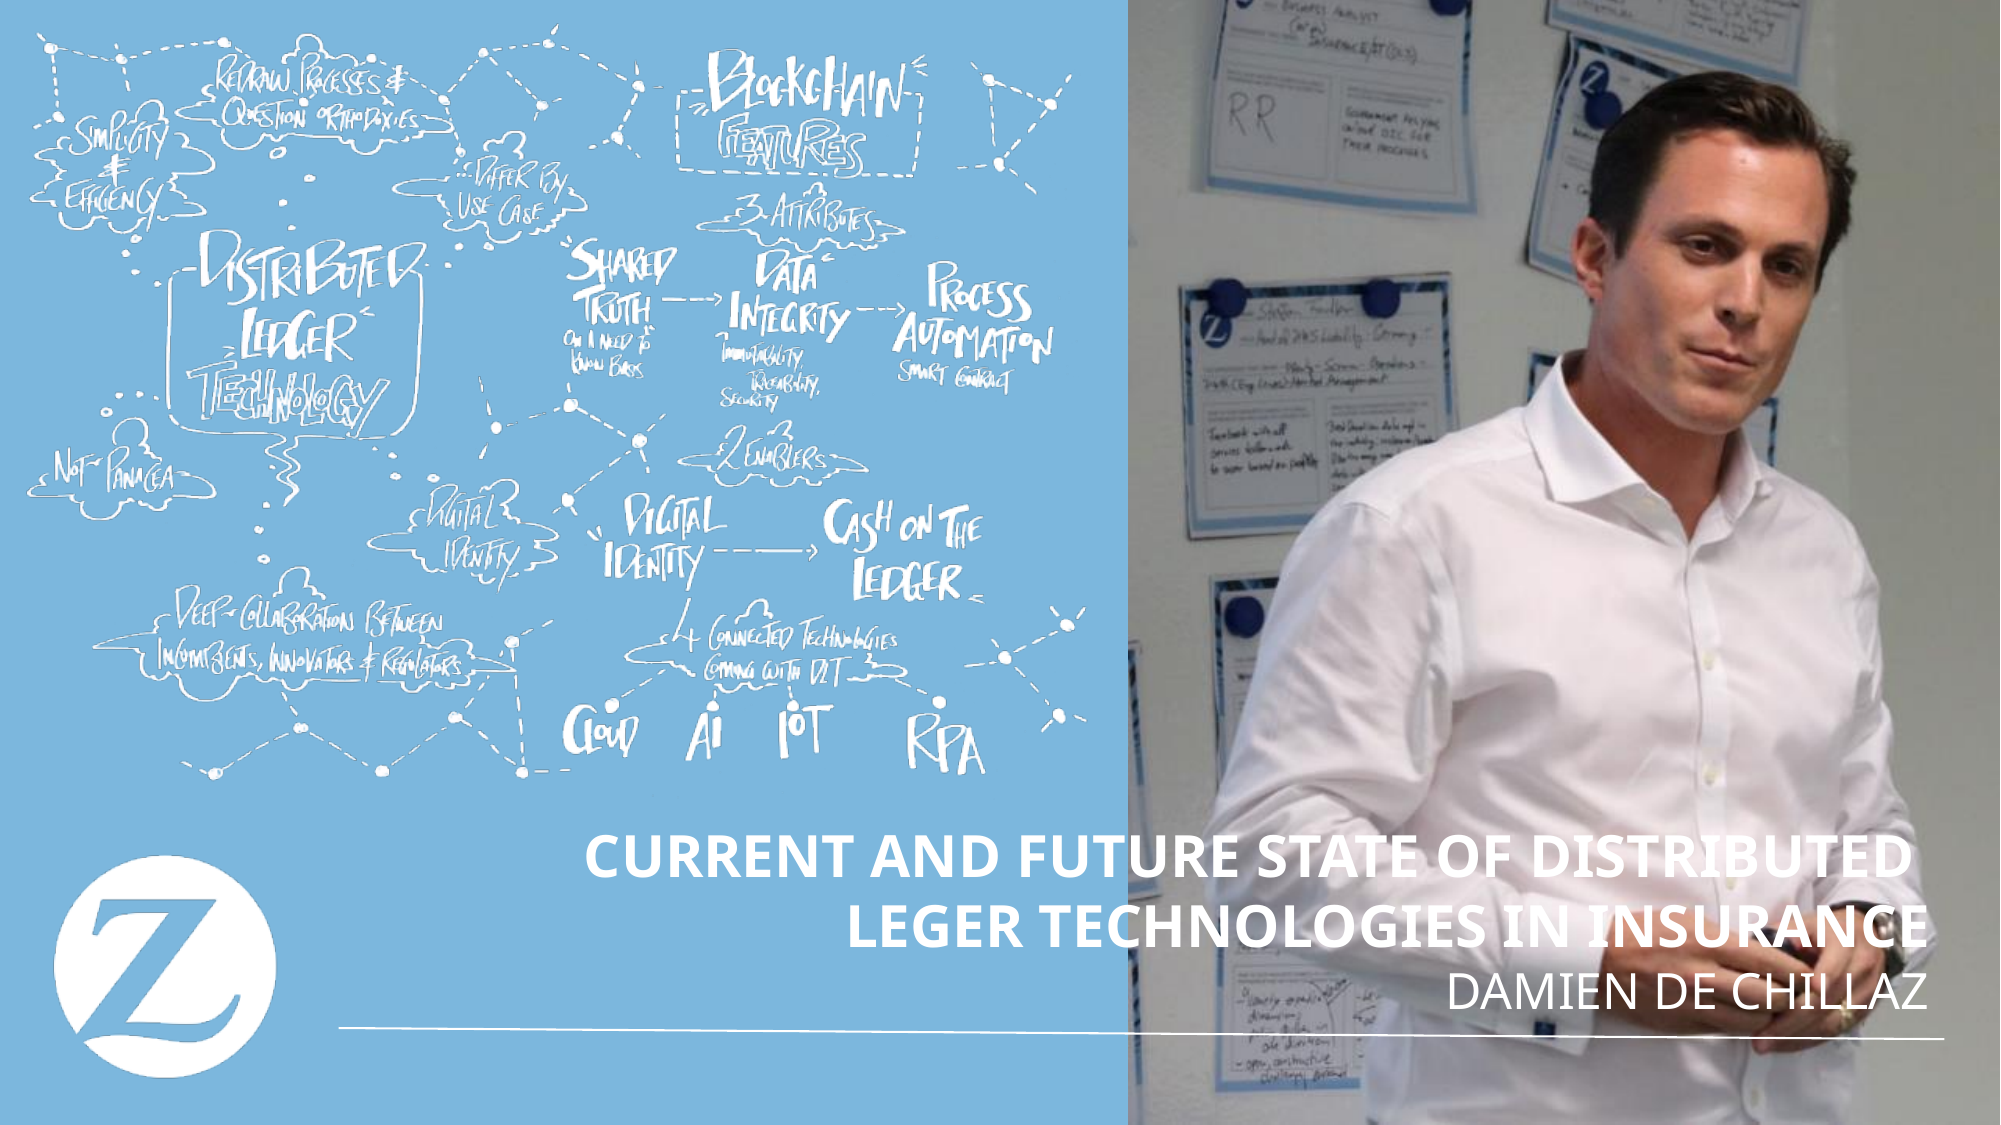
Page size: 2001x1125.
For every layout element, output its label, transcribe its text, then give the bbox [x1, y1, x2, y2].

text_box CURRENT AND FUTURE STATE OF DISTRIBUTED LEGER TECHNOLOGIES IN INSURANCE DAMIEN DE CHILLAZ [338, 836, 1128, 1027]
picture [43, 845, 285, 1091]
text_box [0, 0, 1128, 1125]
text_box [338, 1027, 1945, 1040]
picture [16, 0, 2000, 1125]
